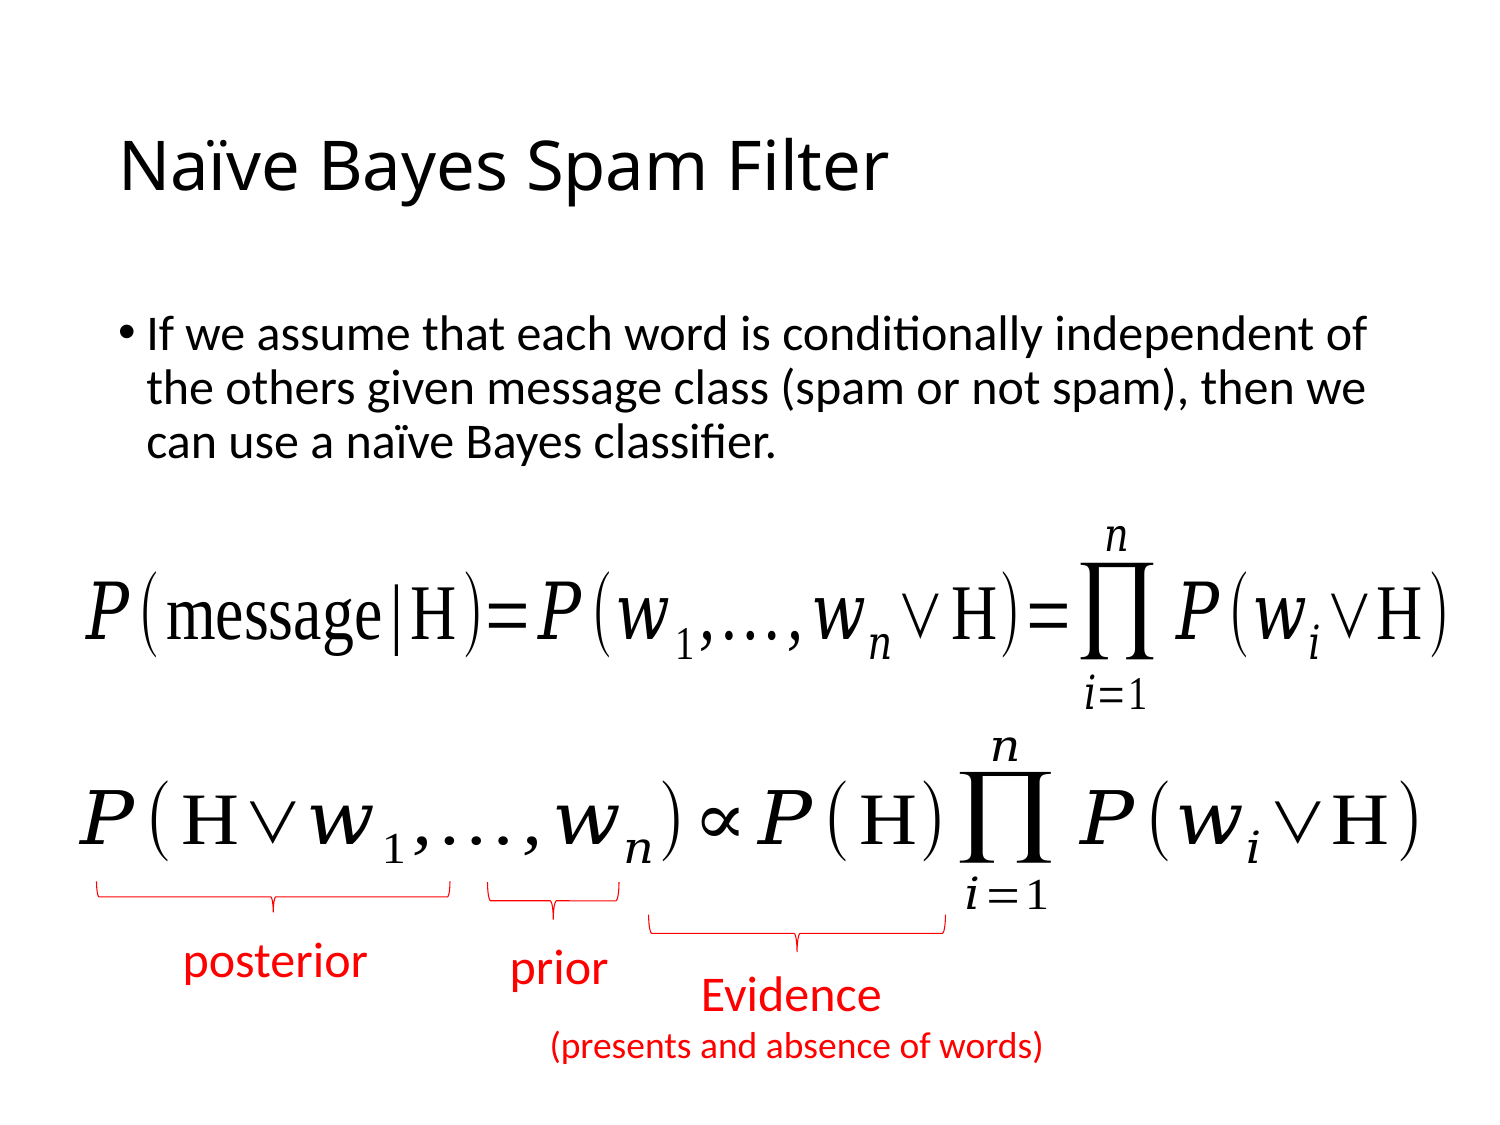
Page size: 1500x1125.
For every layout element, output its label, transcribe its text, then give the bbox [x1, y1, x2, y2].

text_box [95, 881, 451, 913]
list If we assume that each word is conditionally independent of the others given message class (spam or not spam), then we can use a naïve Bayes classifier. [103, 299, 1397, 1014]
text_box [648, 914, 947, 953]
text_box Evidence (presents and absence of words) [524, 953, 1069, 1074]
text_box prior [494, 926, 624, 1002]
text_box [486, 882, 620, 920]
text_box posterior [167, 919, 384, 995]
title Naïve Bayes Spam Filter [103, 59, 1397, 278]
